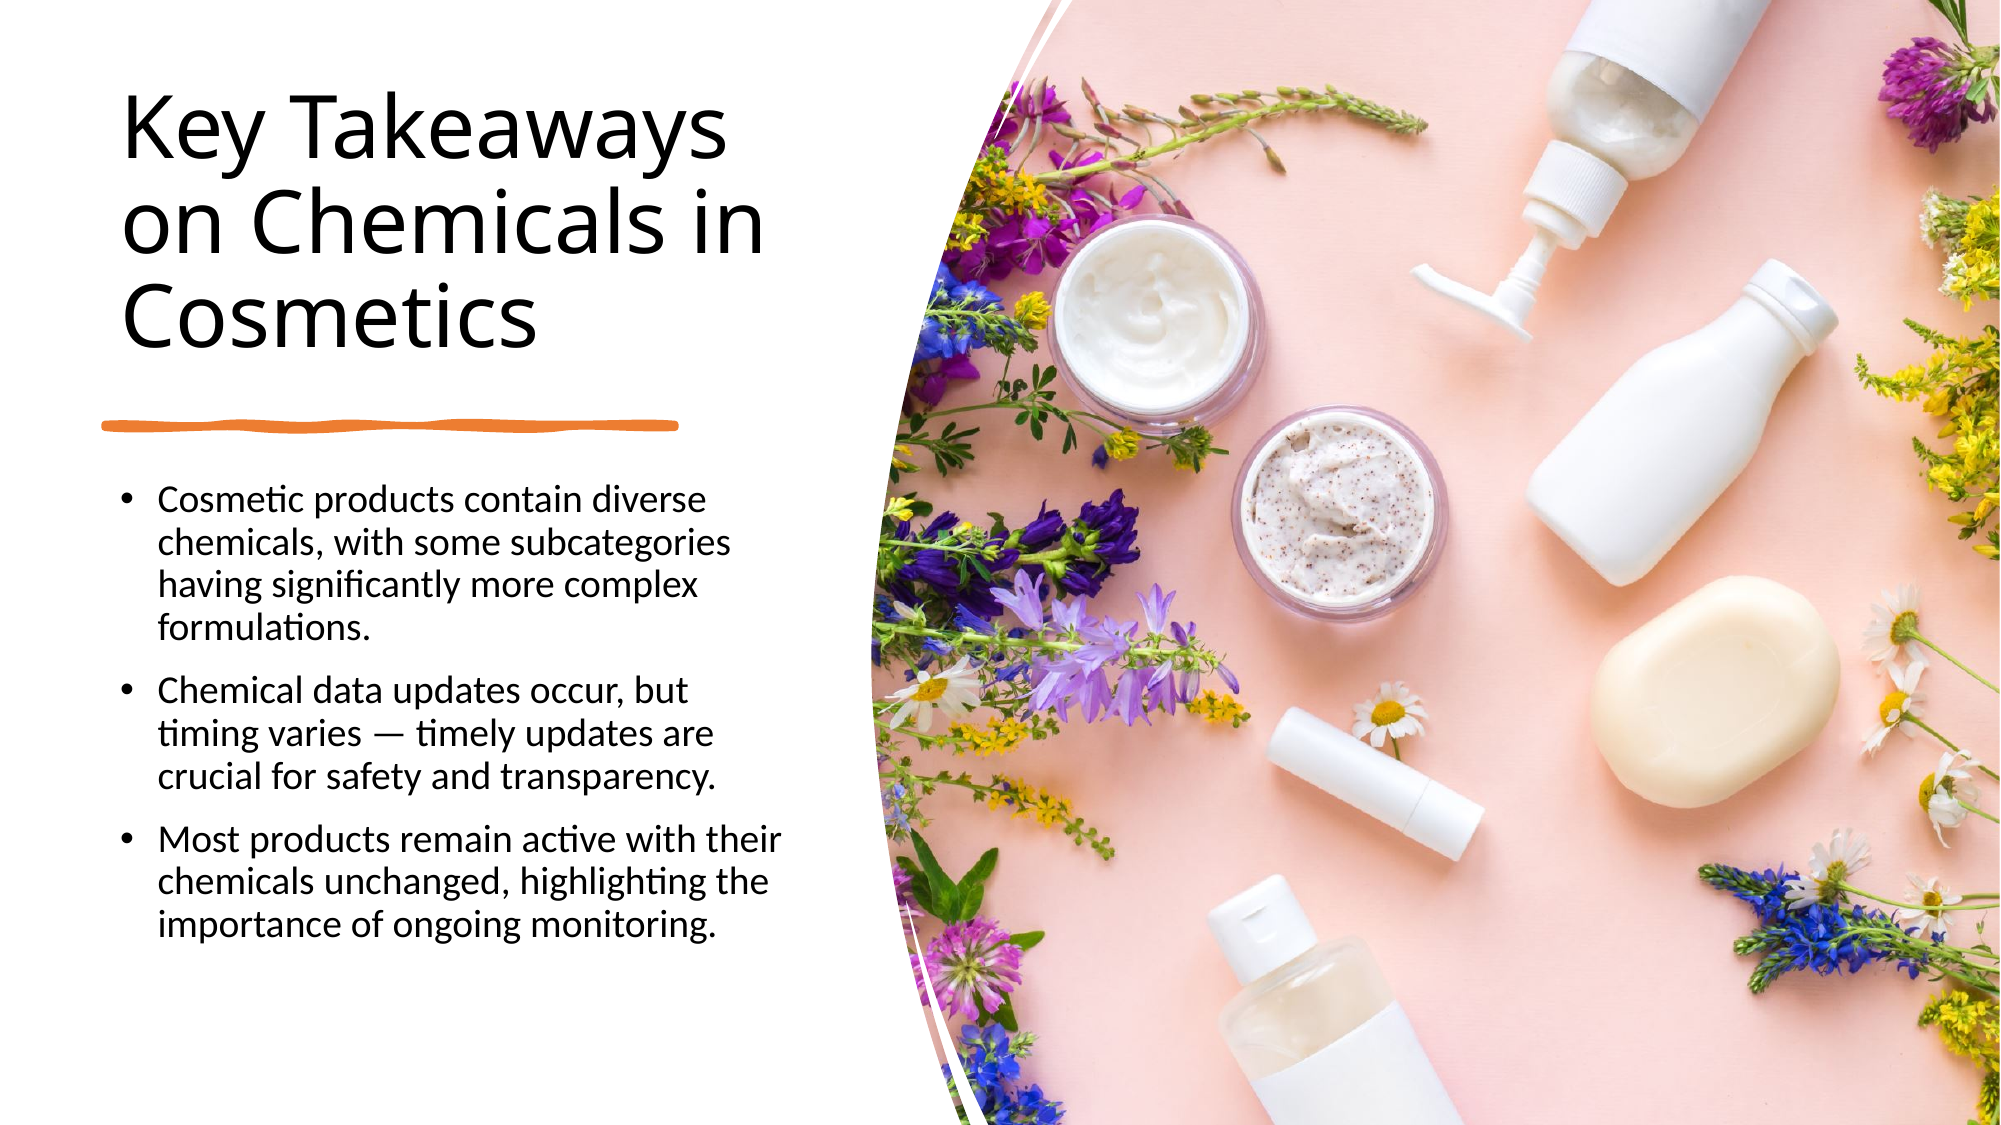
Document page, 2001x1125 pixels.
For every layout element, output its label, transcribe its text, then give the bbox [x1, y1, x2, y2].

text_box [103, 421, 676, 431]
title Key Takeaways on Chemicals in Cosmetics [105, 53, 822, 375]
text_box [0, 0, 871, 1125]
picture [871, 0, 2000, 1125]
list Cosmetic products contain diverse chemicals, with some subcategories having significantly more complex formulations. Chemical data updates occur, but timing varies — timely updates are crucial for safety and transparency. Most products remain active with their chemicals unchanged, highlighting the importance of ongoing monitoring. [105, 471, 802, 1016]
